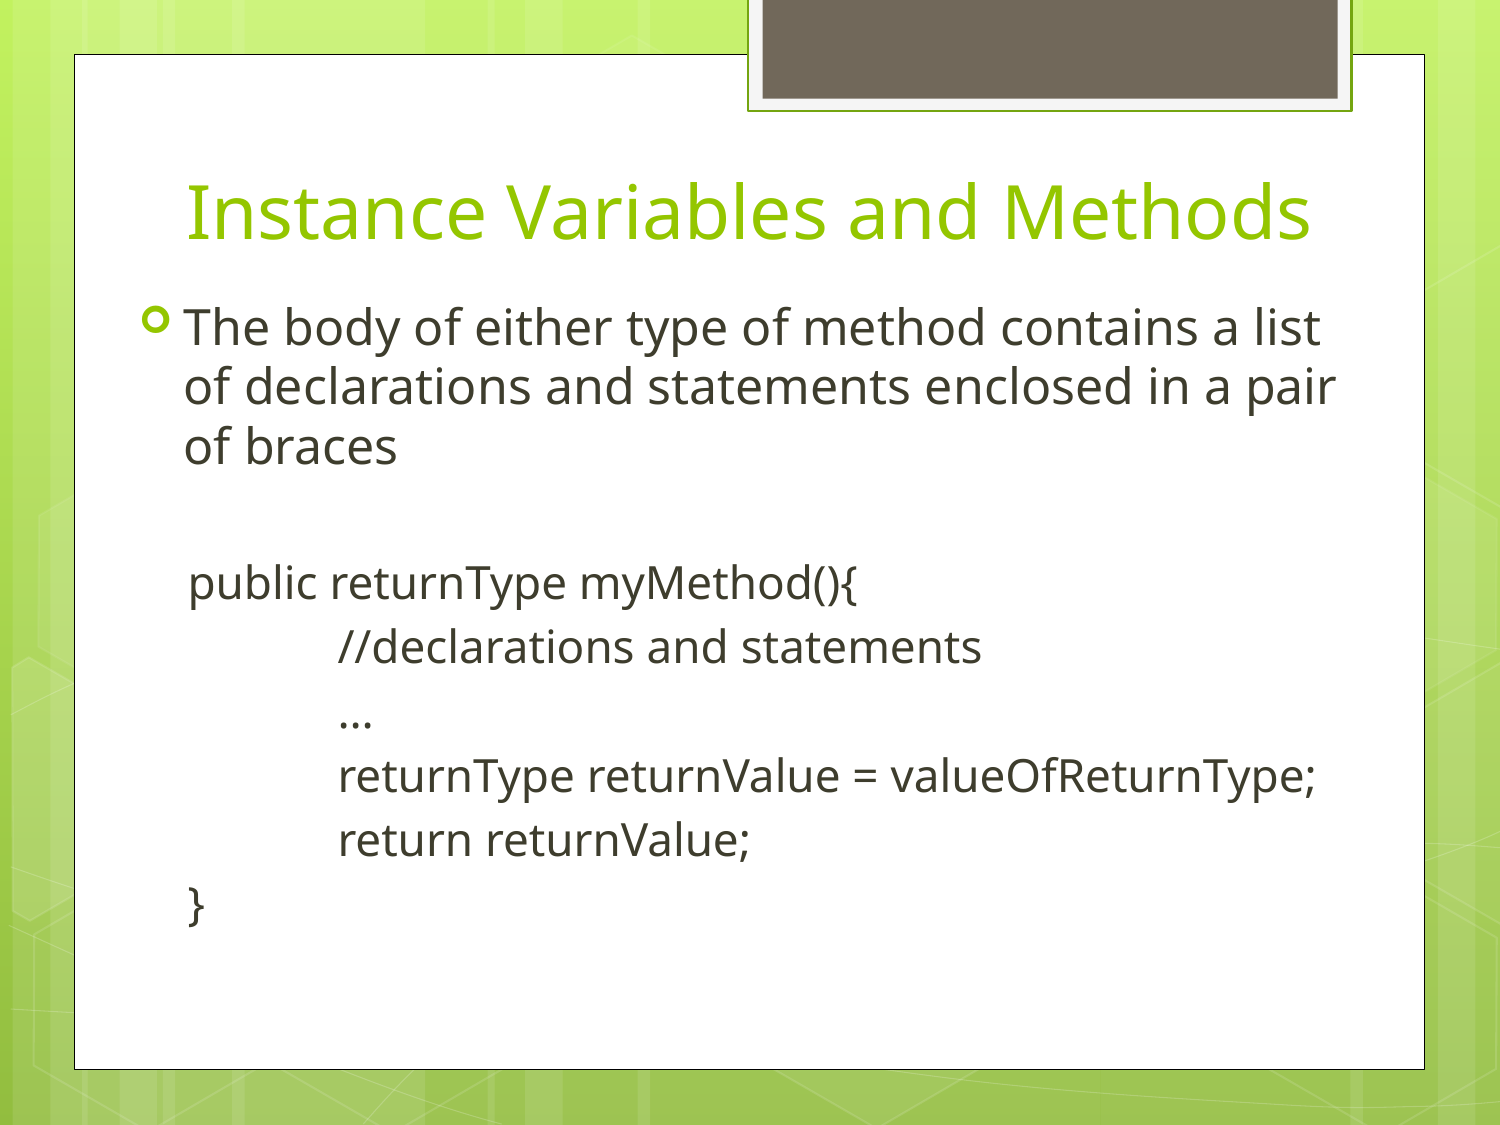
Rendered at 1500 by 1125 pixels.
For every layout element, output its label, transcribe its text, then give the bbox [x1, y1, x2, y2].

title Instance Variables and Methods [171, 75, 1413, 263]
list The body of either type of method contains a list of declarations and statements enclosed in a pair of braces public returnType myMethod(){ //declarations and statements … returnType returnValue = valueOfReturnType; return returnValue; } [112, 287, 1388, 1063]
